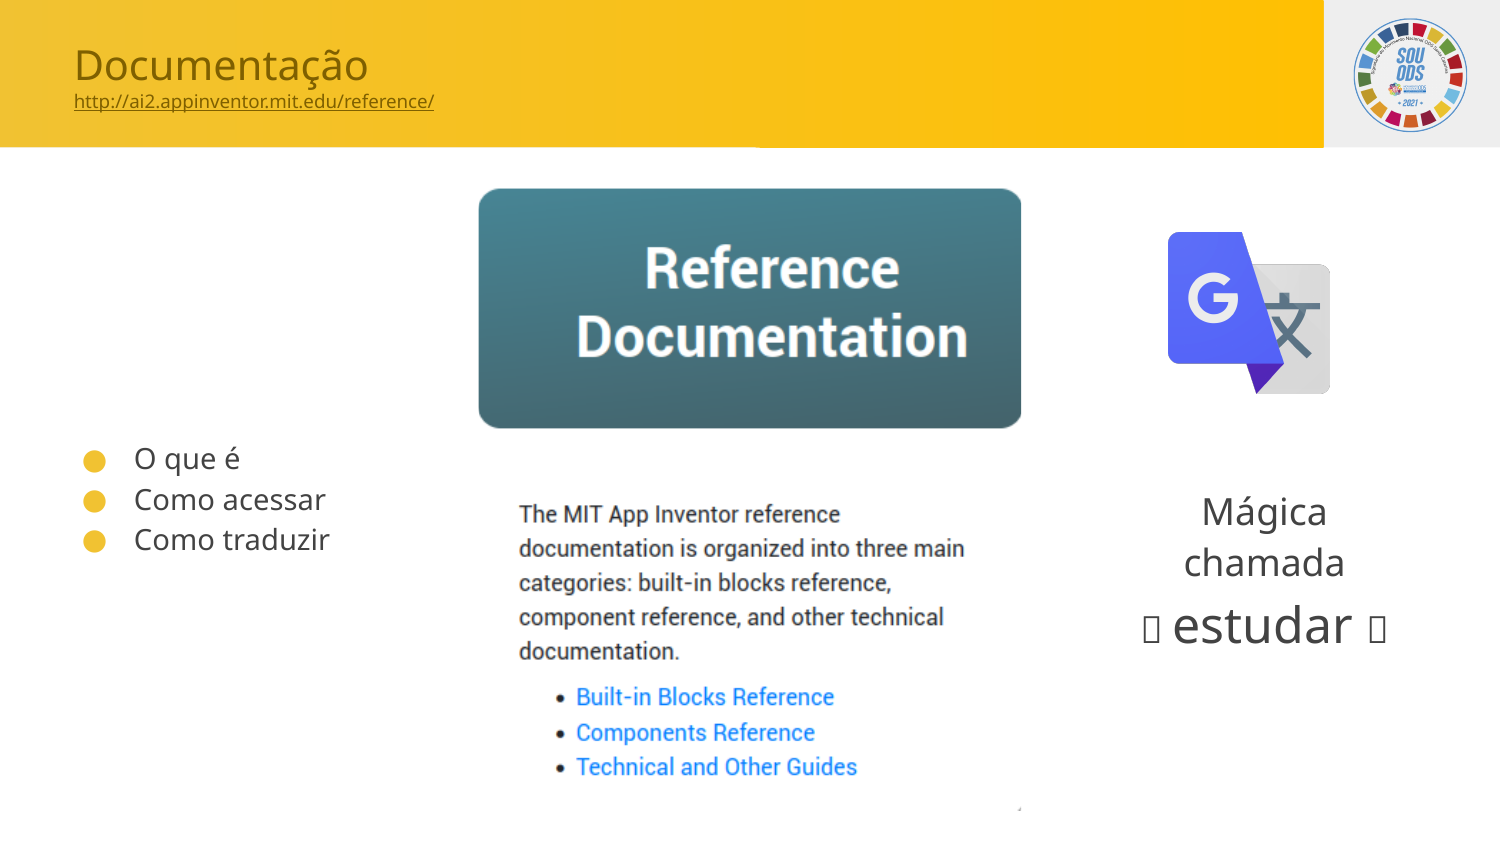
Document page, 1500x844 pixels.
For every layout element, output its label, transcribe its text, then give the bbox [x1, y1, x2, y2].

list O que é Como acessar Como traduzir [0, 147, 760, 844]
picture [478, 180, 1022, 811]
picture [1167, 231, 1331, 395]
subtitle http://ai2.appinventor.mit.edu/reference/ [59, 70, 1324, 131]
picture [1350, 12, 1474, 136]
title Documentação [59, 23, 1324, 70]
list Mágica chamada ✨ estudar ✨ [1050, 421, 1479, 632]
